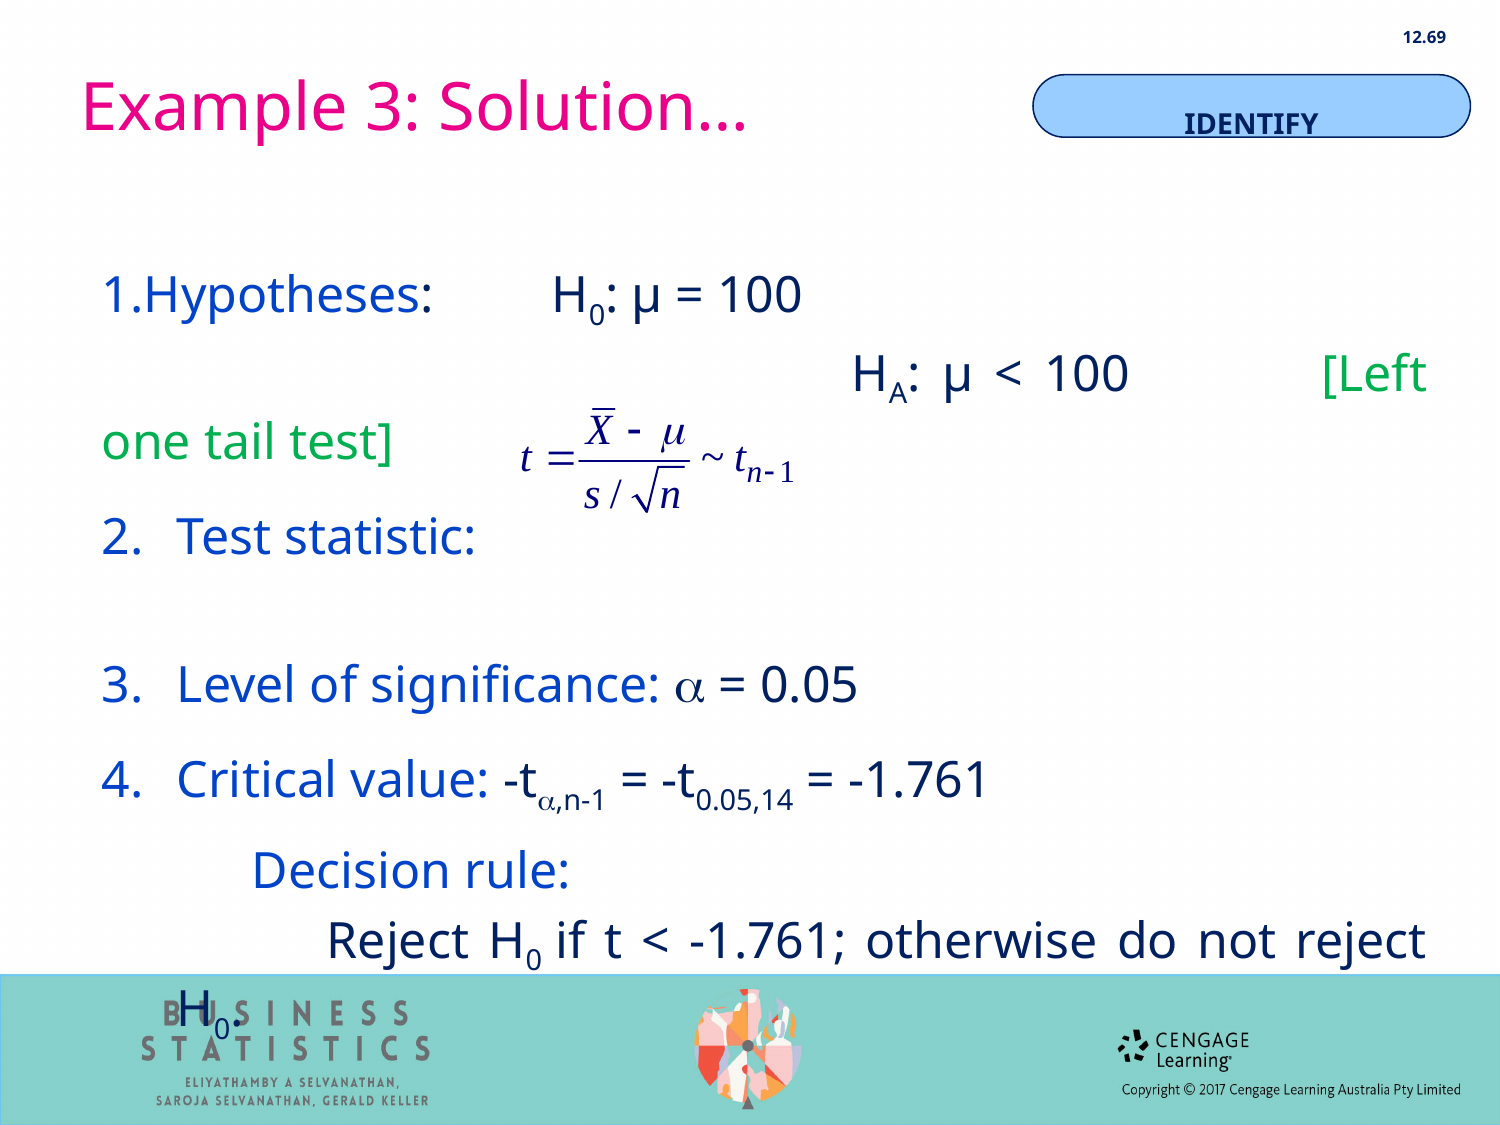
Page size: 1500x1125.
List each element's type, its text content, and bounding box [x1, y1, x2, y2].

text_box IDENTIFY [1032, 74, 1471, 138]
text_box 12.69 [1387, 0, 1500, 60]
picture [0, 0, 1500, 1125]
title Example 3: Solution… [64, 30, 1415, 176]
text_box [513, 396, 801, 524]
list Hypotheses: H0: μ = 100 HA: μ < 100 [Left one tail test] Test statistic: Level of significance:  = 0.05 Critical value: -t,n-1 = -t0.05,14 = -1.761 Decision rule: Reject H0 if t < -1.761; otherwise do not reject H0. [86, 255, 1443, 1047]
